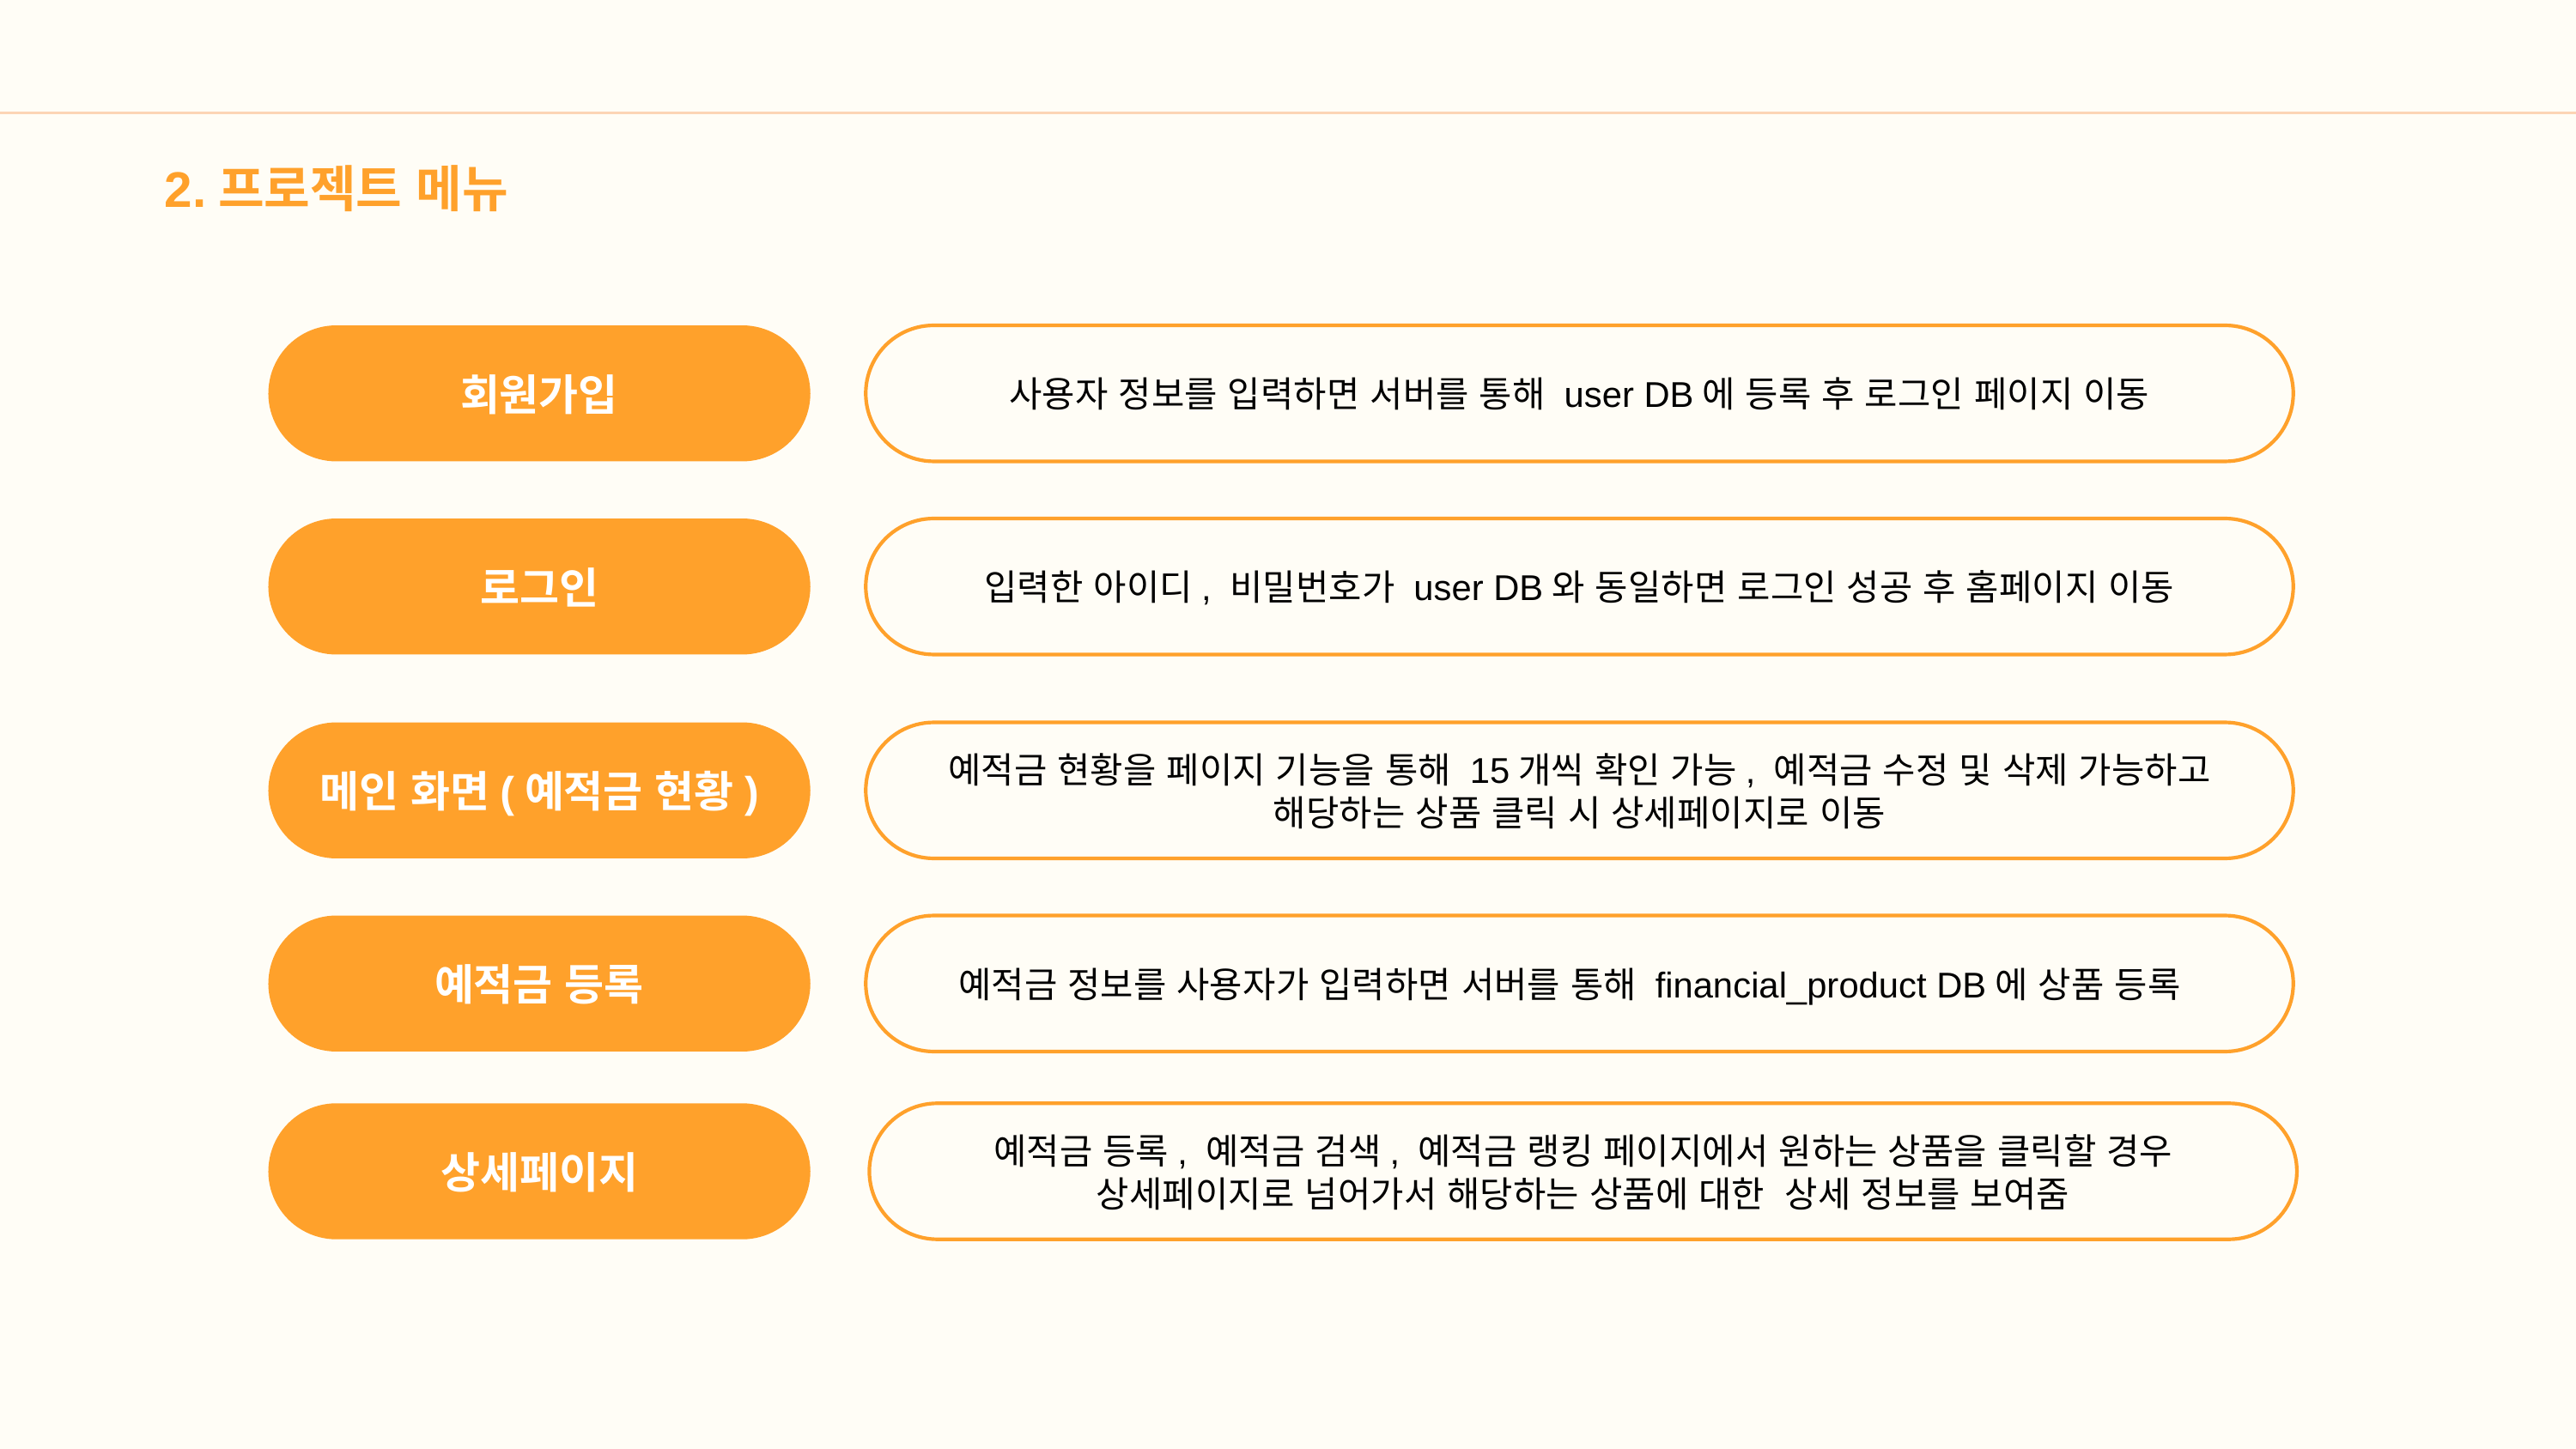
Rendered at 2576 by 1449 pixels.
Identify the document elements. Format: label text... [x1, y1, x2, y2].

text_box 2.프로젝트 메뉴 [164, 155, 773, 209]
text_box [268, 518, 2293, 655]
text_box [268, 915, 2293, 1052]
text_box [268, 324, 2293, 462]
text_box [268, 722, 2293, 859]
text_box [268, 1103, 2298, 1240]
